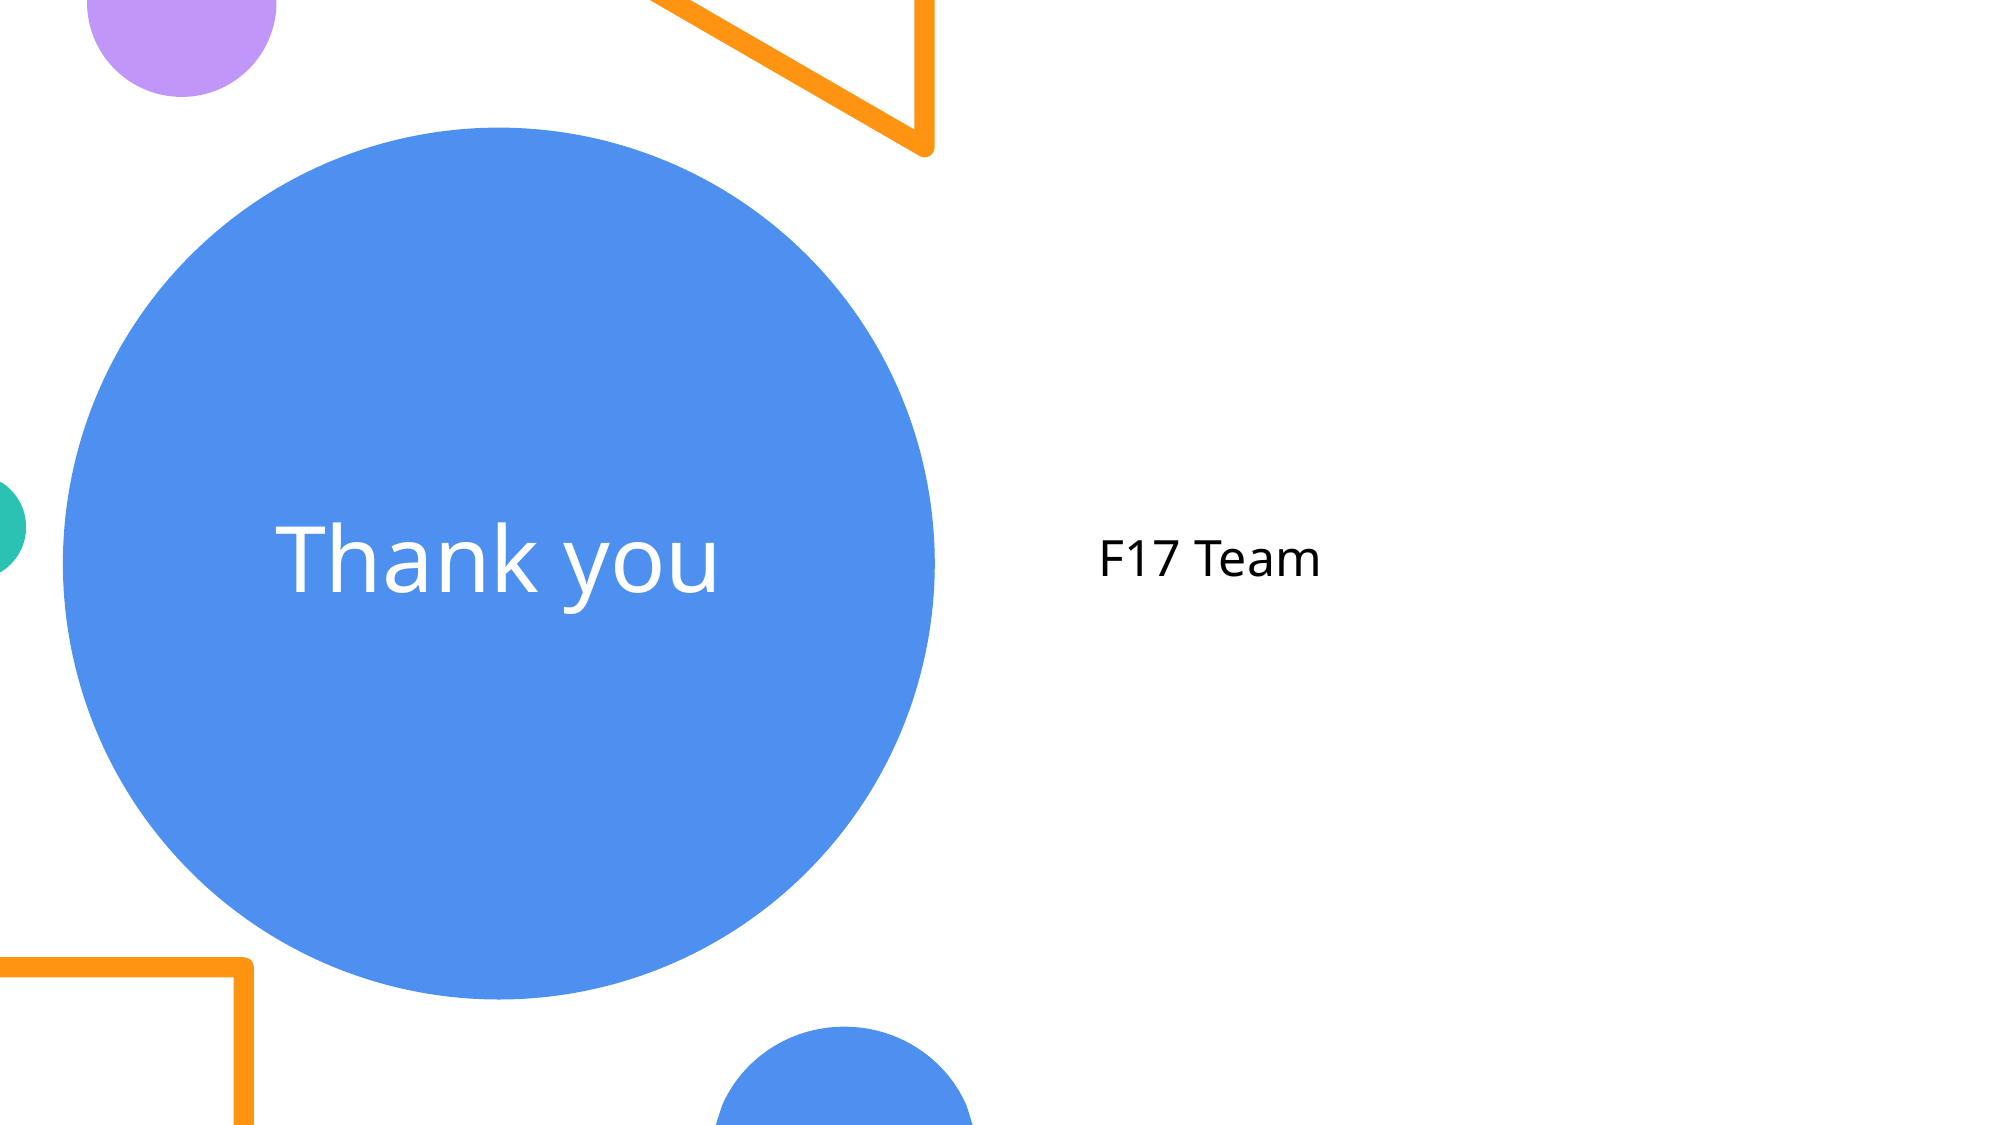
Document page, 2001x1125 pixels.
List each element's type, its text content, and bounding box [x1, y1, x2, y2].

list F17 Team [1083, 123, 1842, 996]
title Thank you [62, 125, 935, 1000]
